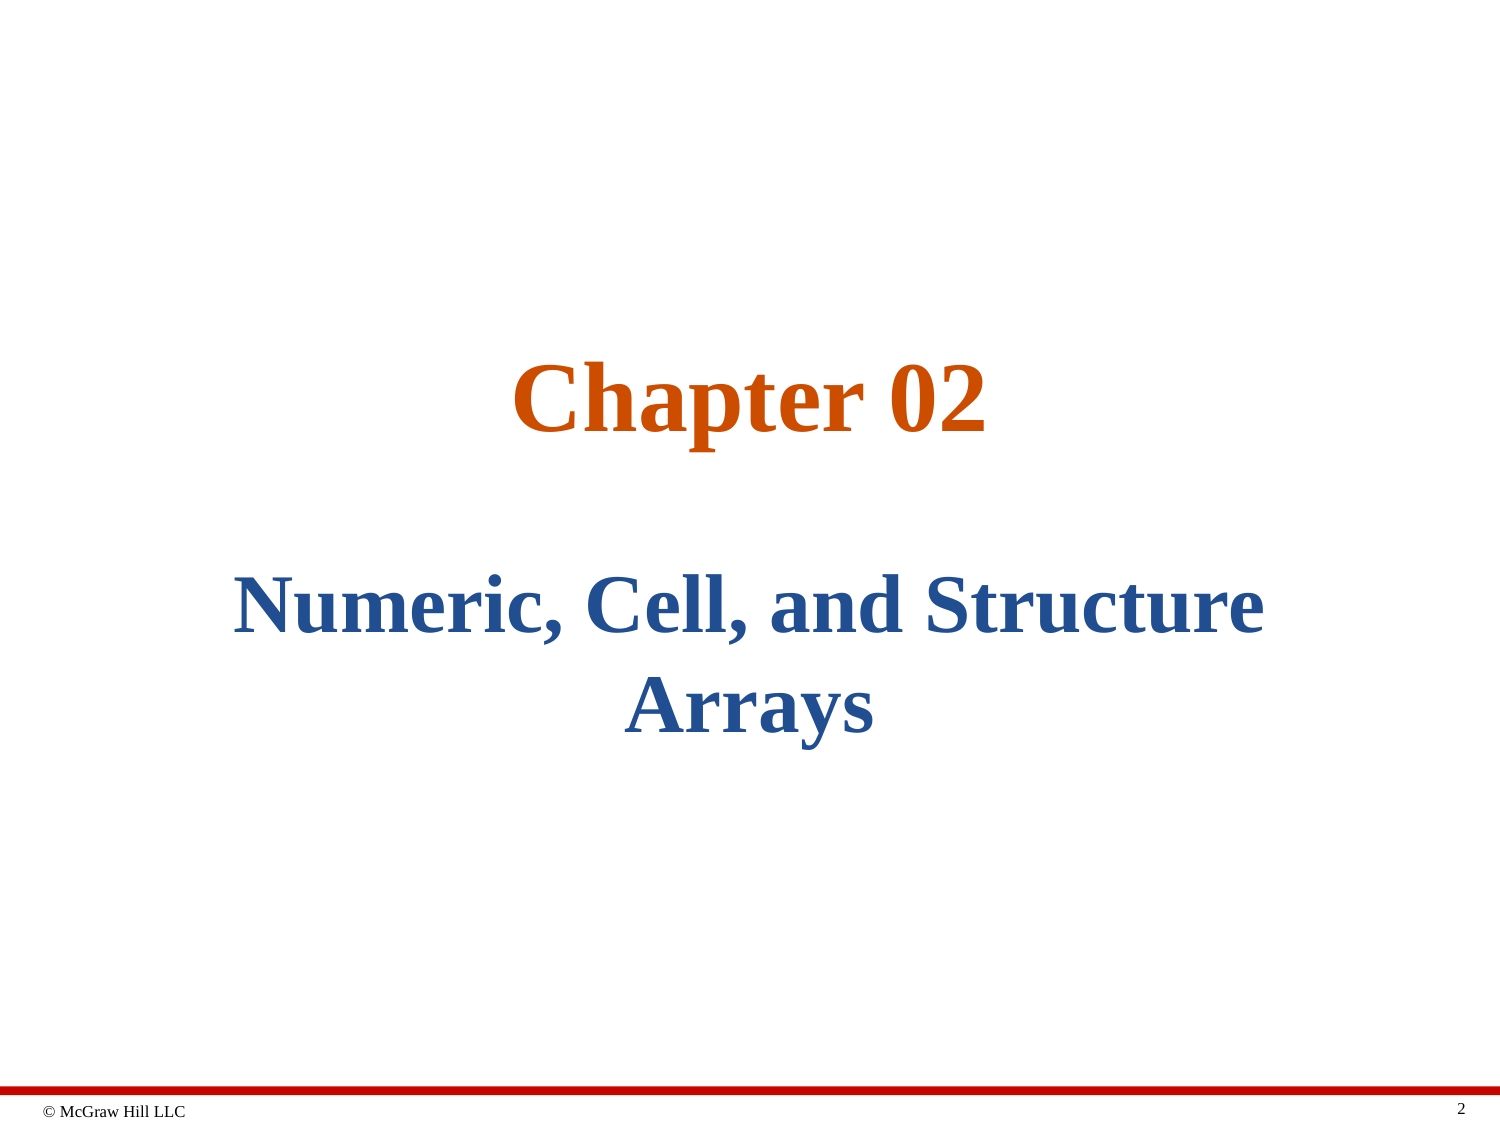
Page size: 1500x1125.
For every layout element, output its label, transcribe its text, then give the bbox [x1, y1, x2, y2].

slide_number 2 [1415, 1094, 1474, 1122]
list Numeric, Cell, and Structure Arrays [200, 542, 1300, 798]
title Chapter 02 [200, 270, 1300, 528]
